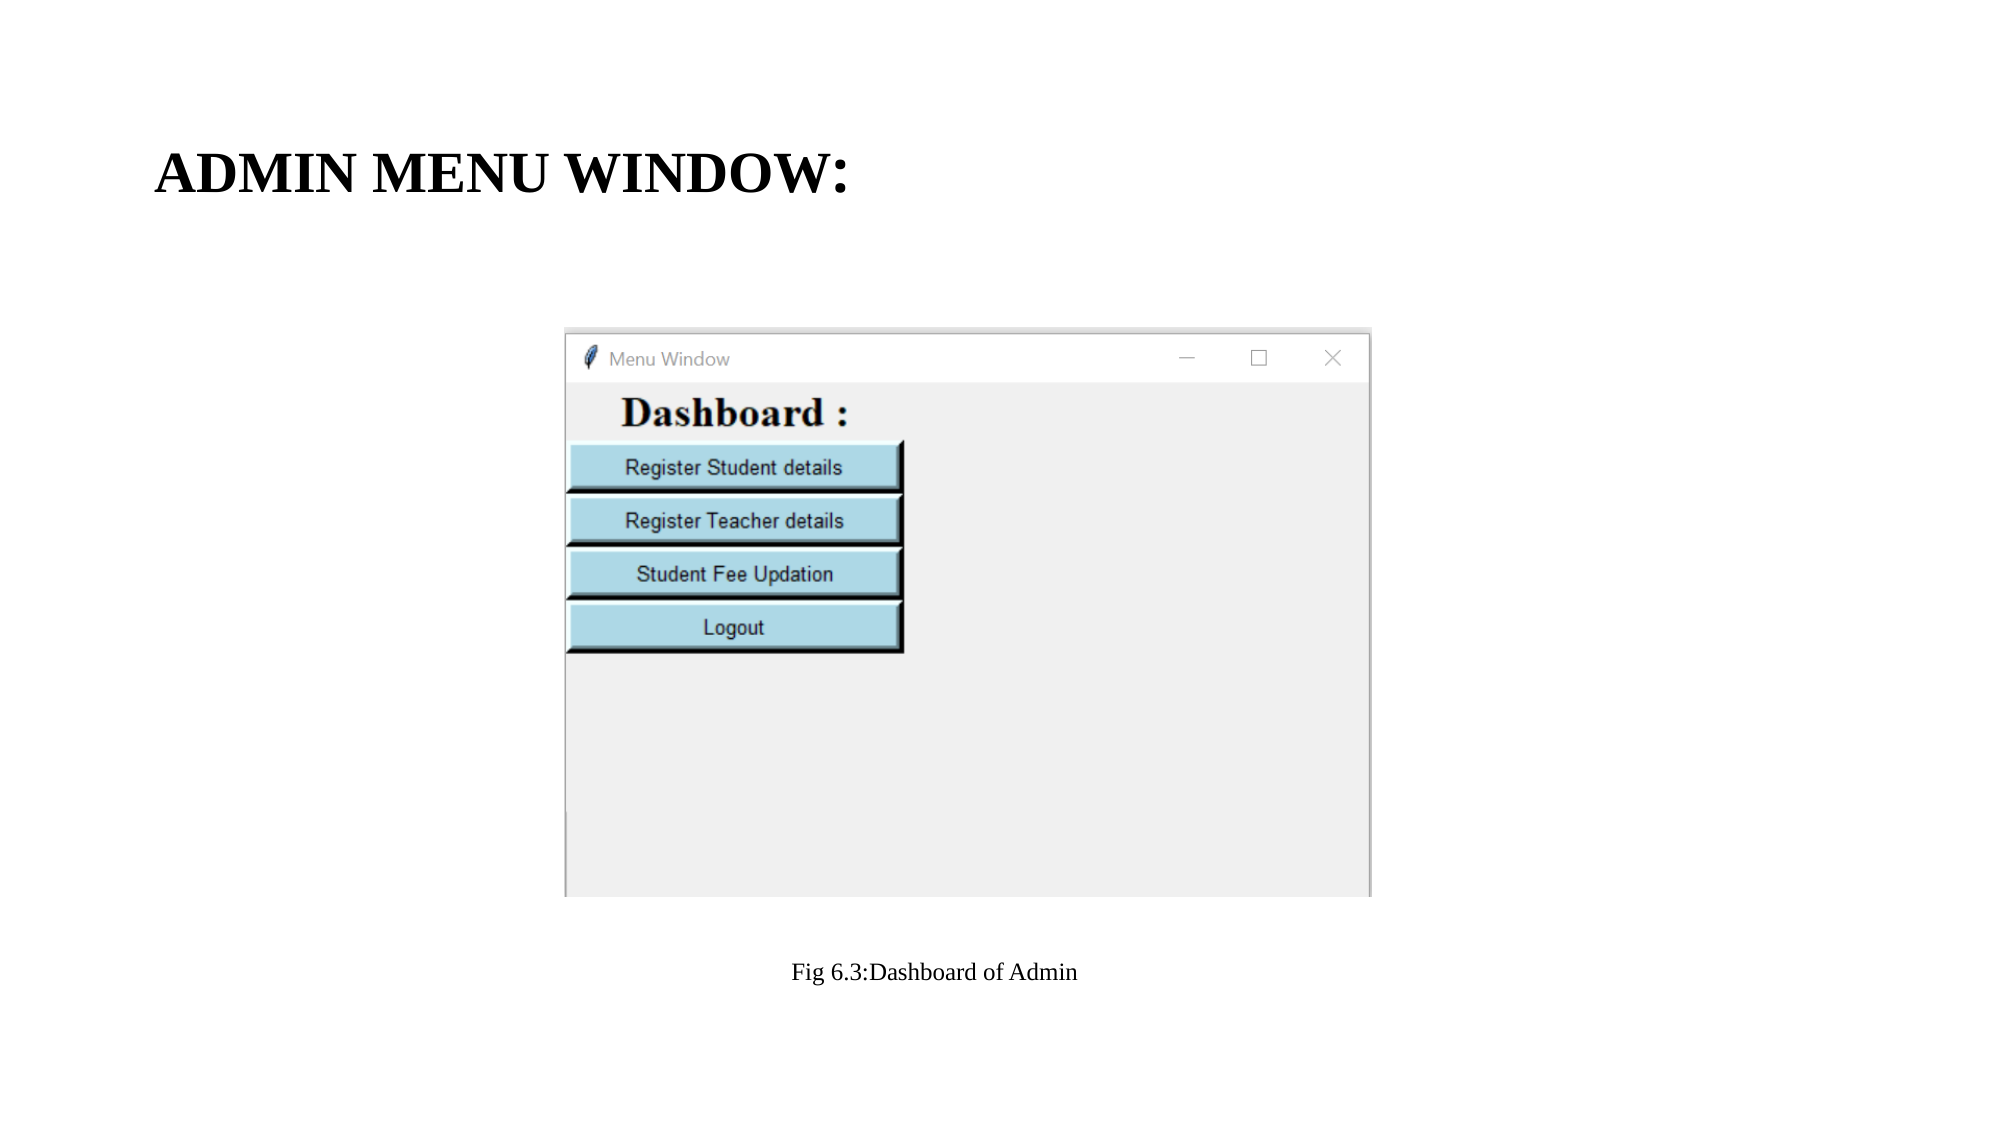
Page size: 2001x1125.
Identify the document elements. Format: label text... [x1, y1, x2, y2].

text_box ADMIN MENU WINDOW: [139, 126, 1029, 212]
picture [564, 327, 1372, 897]
text_box Fig 6.3:Dashboard of Admin [776, 948, 1136, 994]
